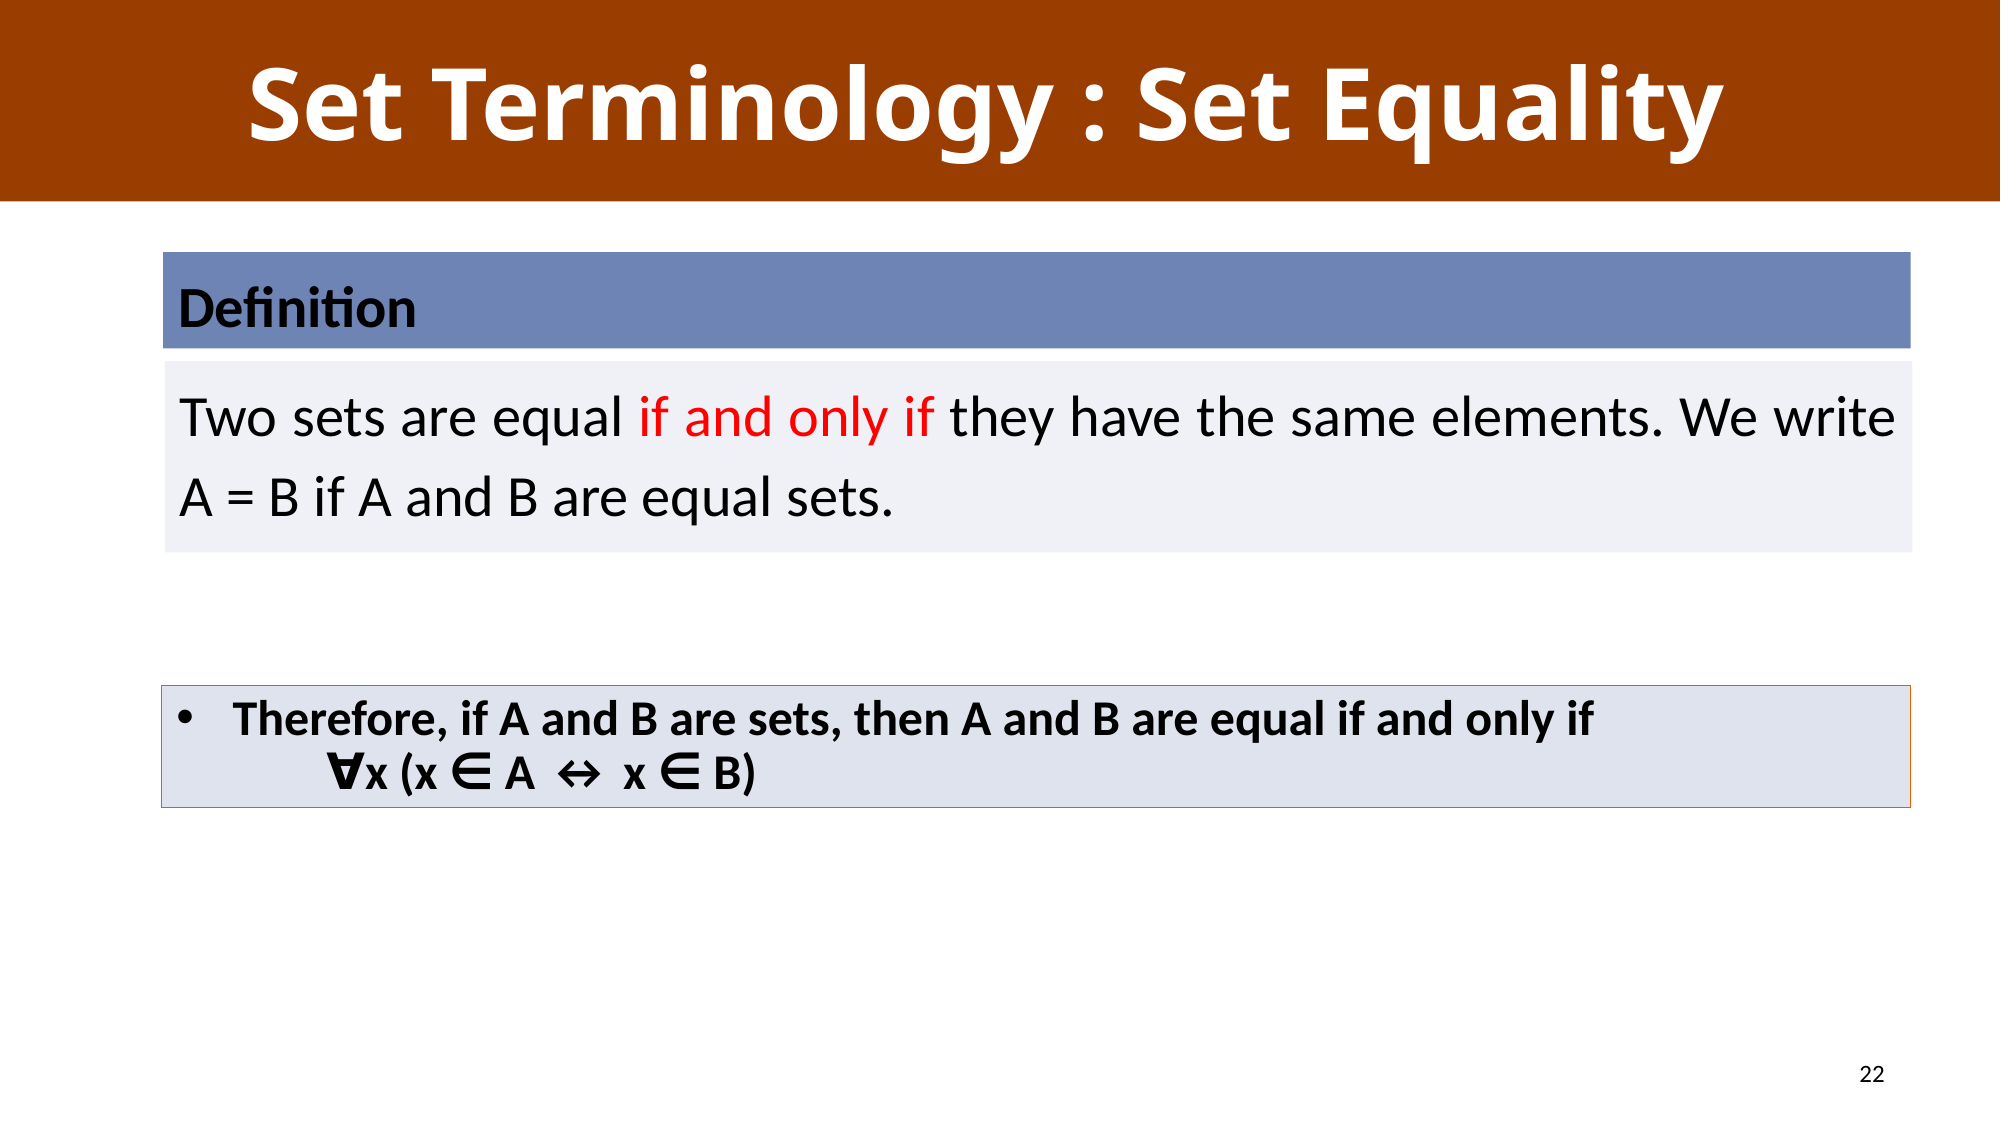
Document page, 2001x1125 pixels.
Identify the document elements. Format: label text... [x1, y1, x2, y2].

text_box Two sets are equal if and only if they have the same elements. We write A = B if A and B are equal sets. [164, 361, 1913, 553]
text_box Therefore, if A and B are sets, then A and B are equal if and only if ∀x (x ∈ A ↔ x ∈ B) [161, 685, 1911, 808]
text_box Definition [163, 252, 1911, 349]
slide_number 22 [1433, 1042, 1900, 1103]
title Set Terminology : Set Equality [0, 0, 2000, 202]
